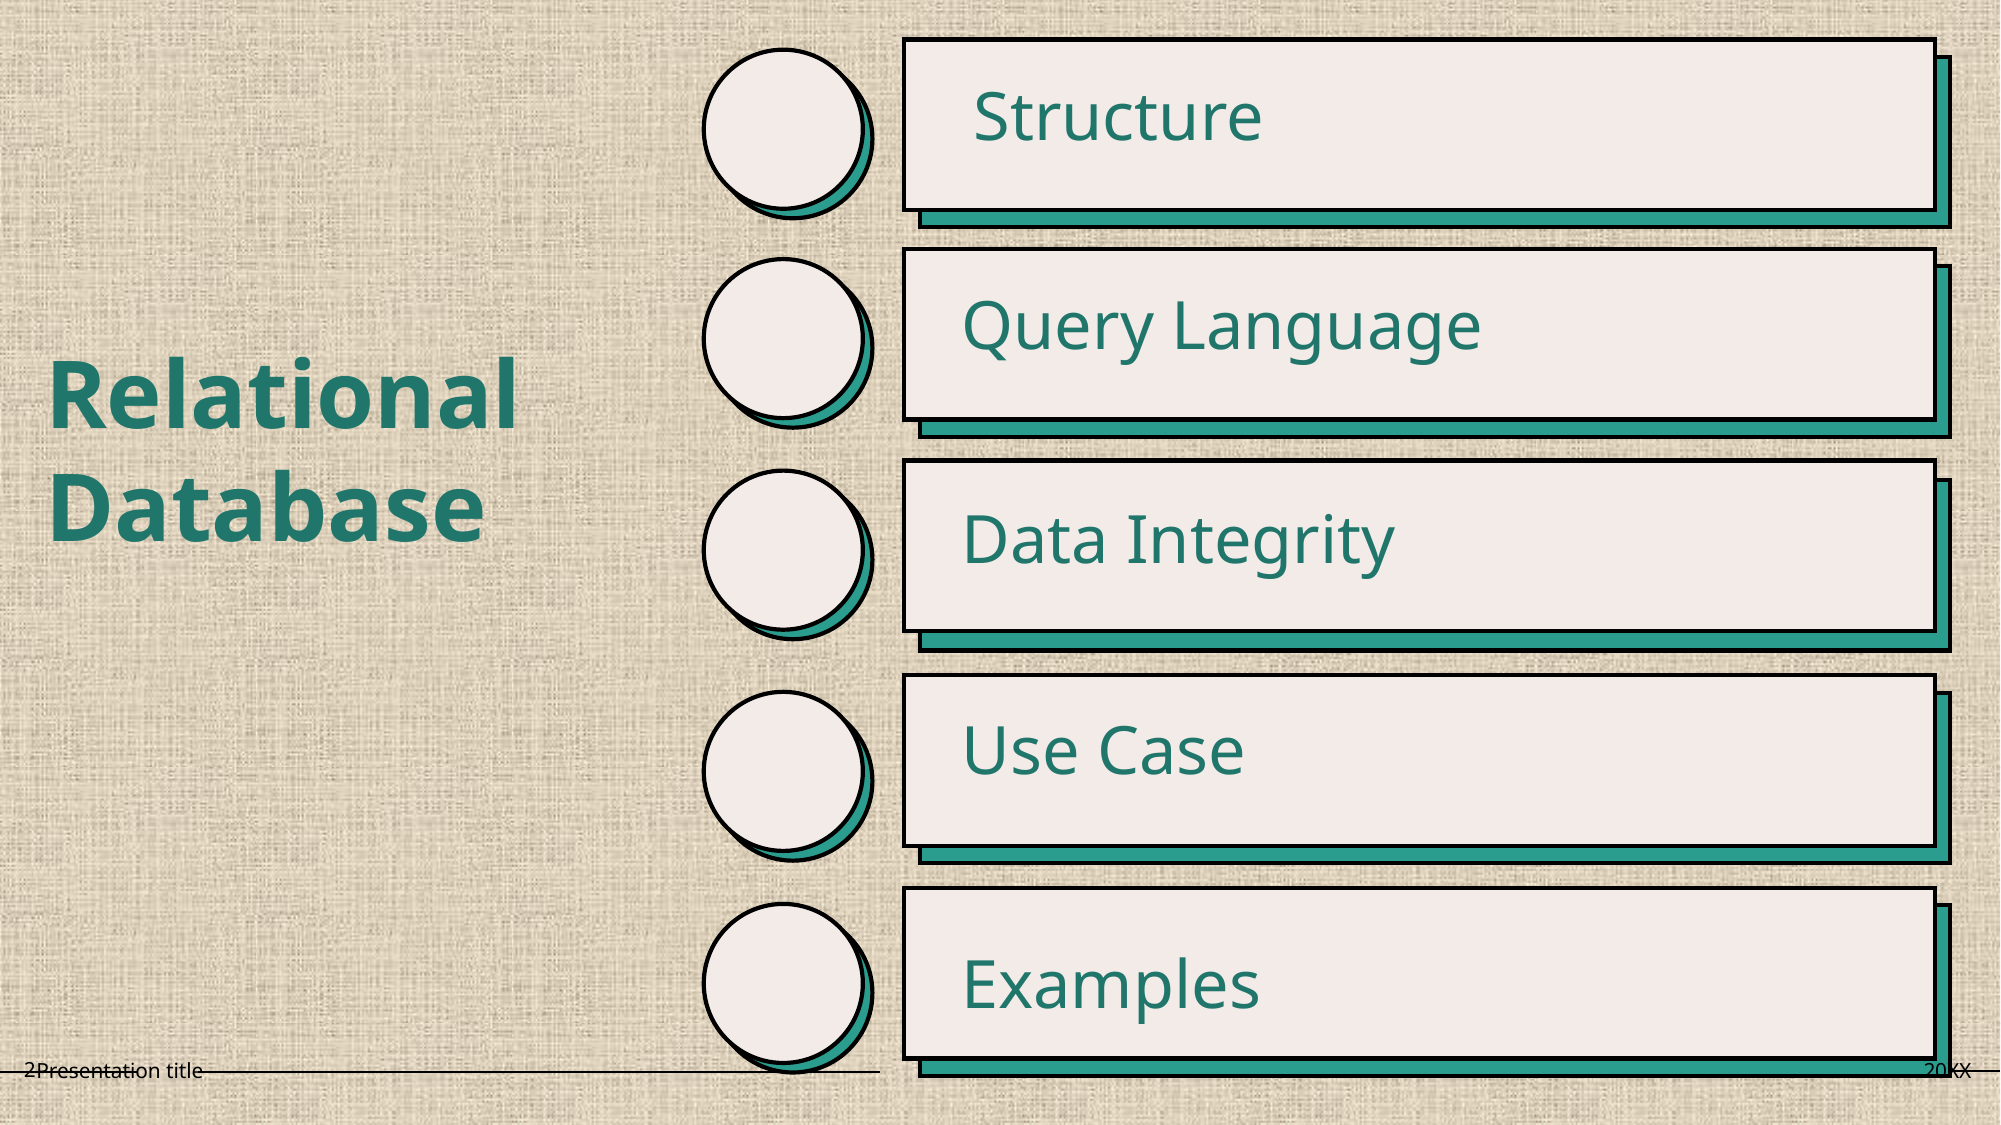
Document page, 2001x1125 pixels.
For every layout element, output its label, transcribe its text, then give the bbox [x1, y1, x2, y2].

text_box Examples [946, 934, 1385, 1029]
footer Presentation title [0, 1050, 241, 1091]
picture [0, 0, 2001, 1125]
slide_number 20XX [1895, 1050, 2000, 1091]
list Use Case [946, 709, 1577, 765]
list Query Language [946, 284, 1577, 340]
list Structure [958, 75, 1743, 184]
list Data Integrity [946, 498, 1577, 586]
title Relational Database [29, 102, 660, 792]
